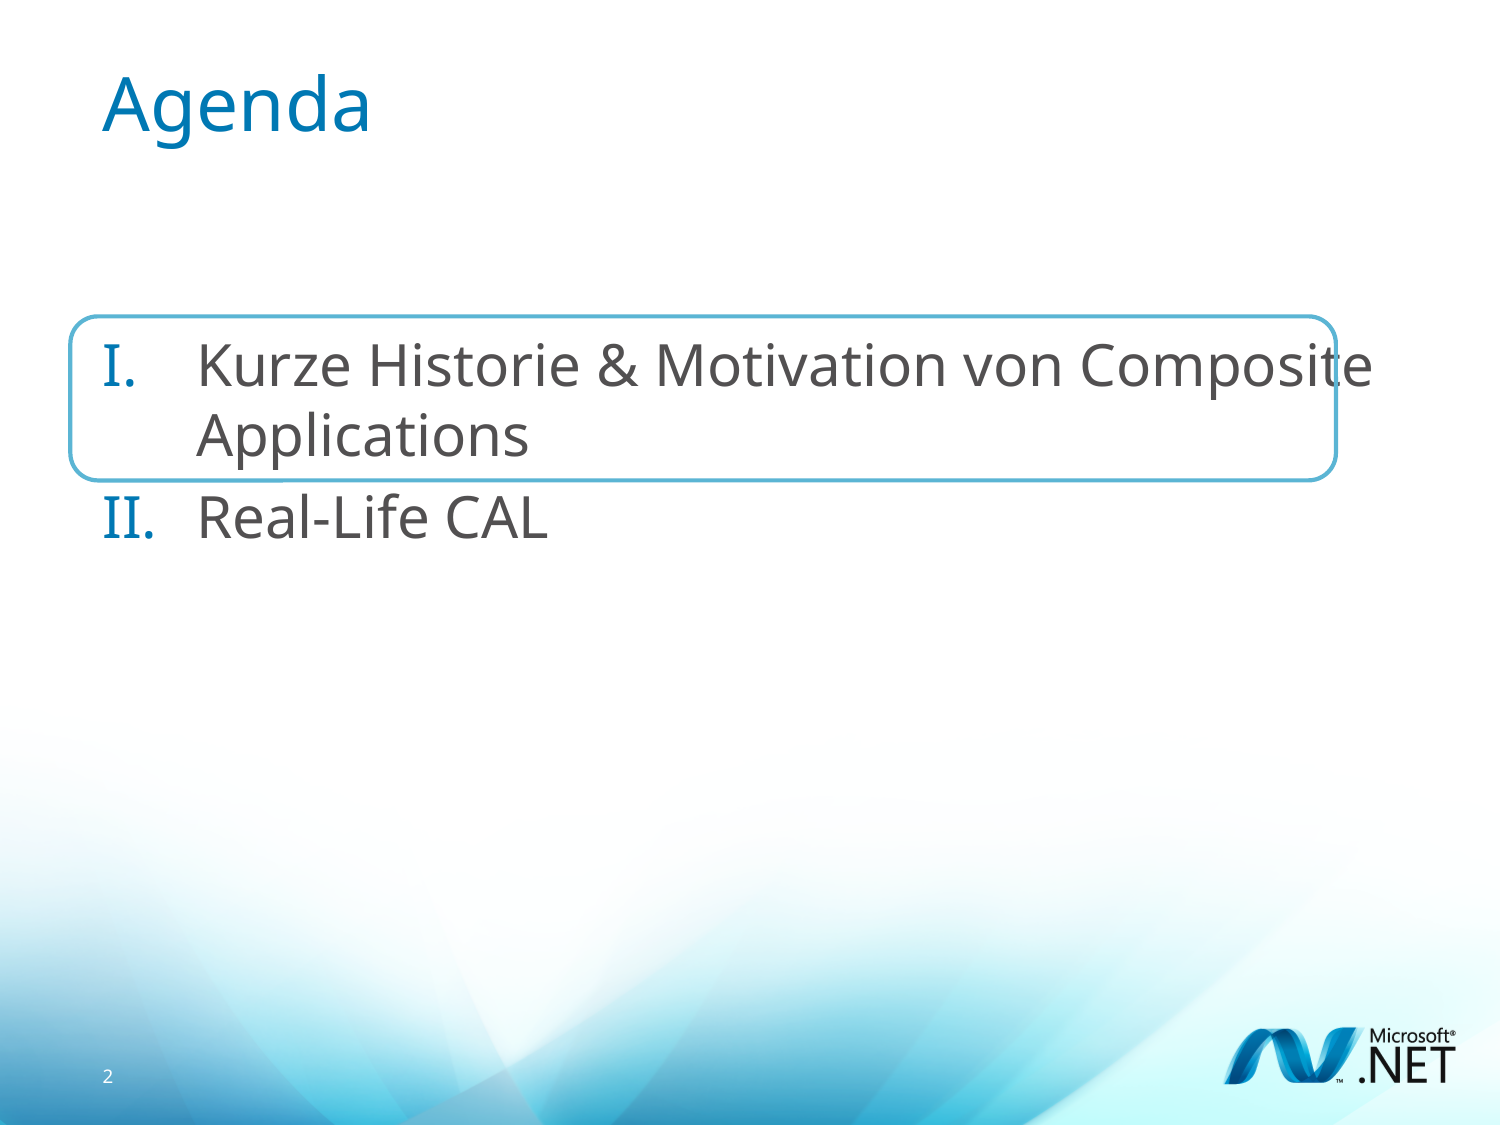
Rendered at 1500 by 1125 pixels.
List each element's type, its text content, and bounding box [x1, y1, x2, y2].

list Kurze Historie & Motivation von Composite Applications Real-Life CAL [87, 328, 1438, 657]
text_box [68, 314, 1339, 483]
title Agenda [87, 49, 1438, 143]
picture [0, 0, 1500, 1125]
